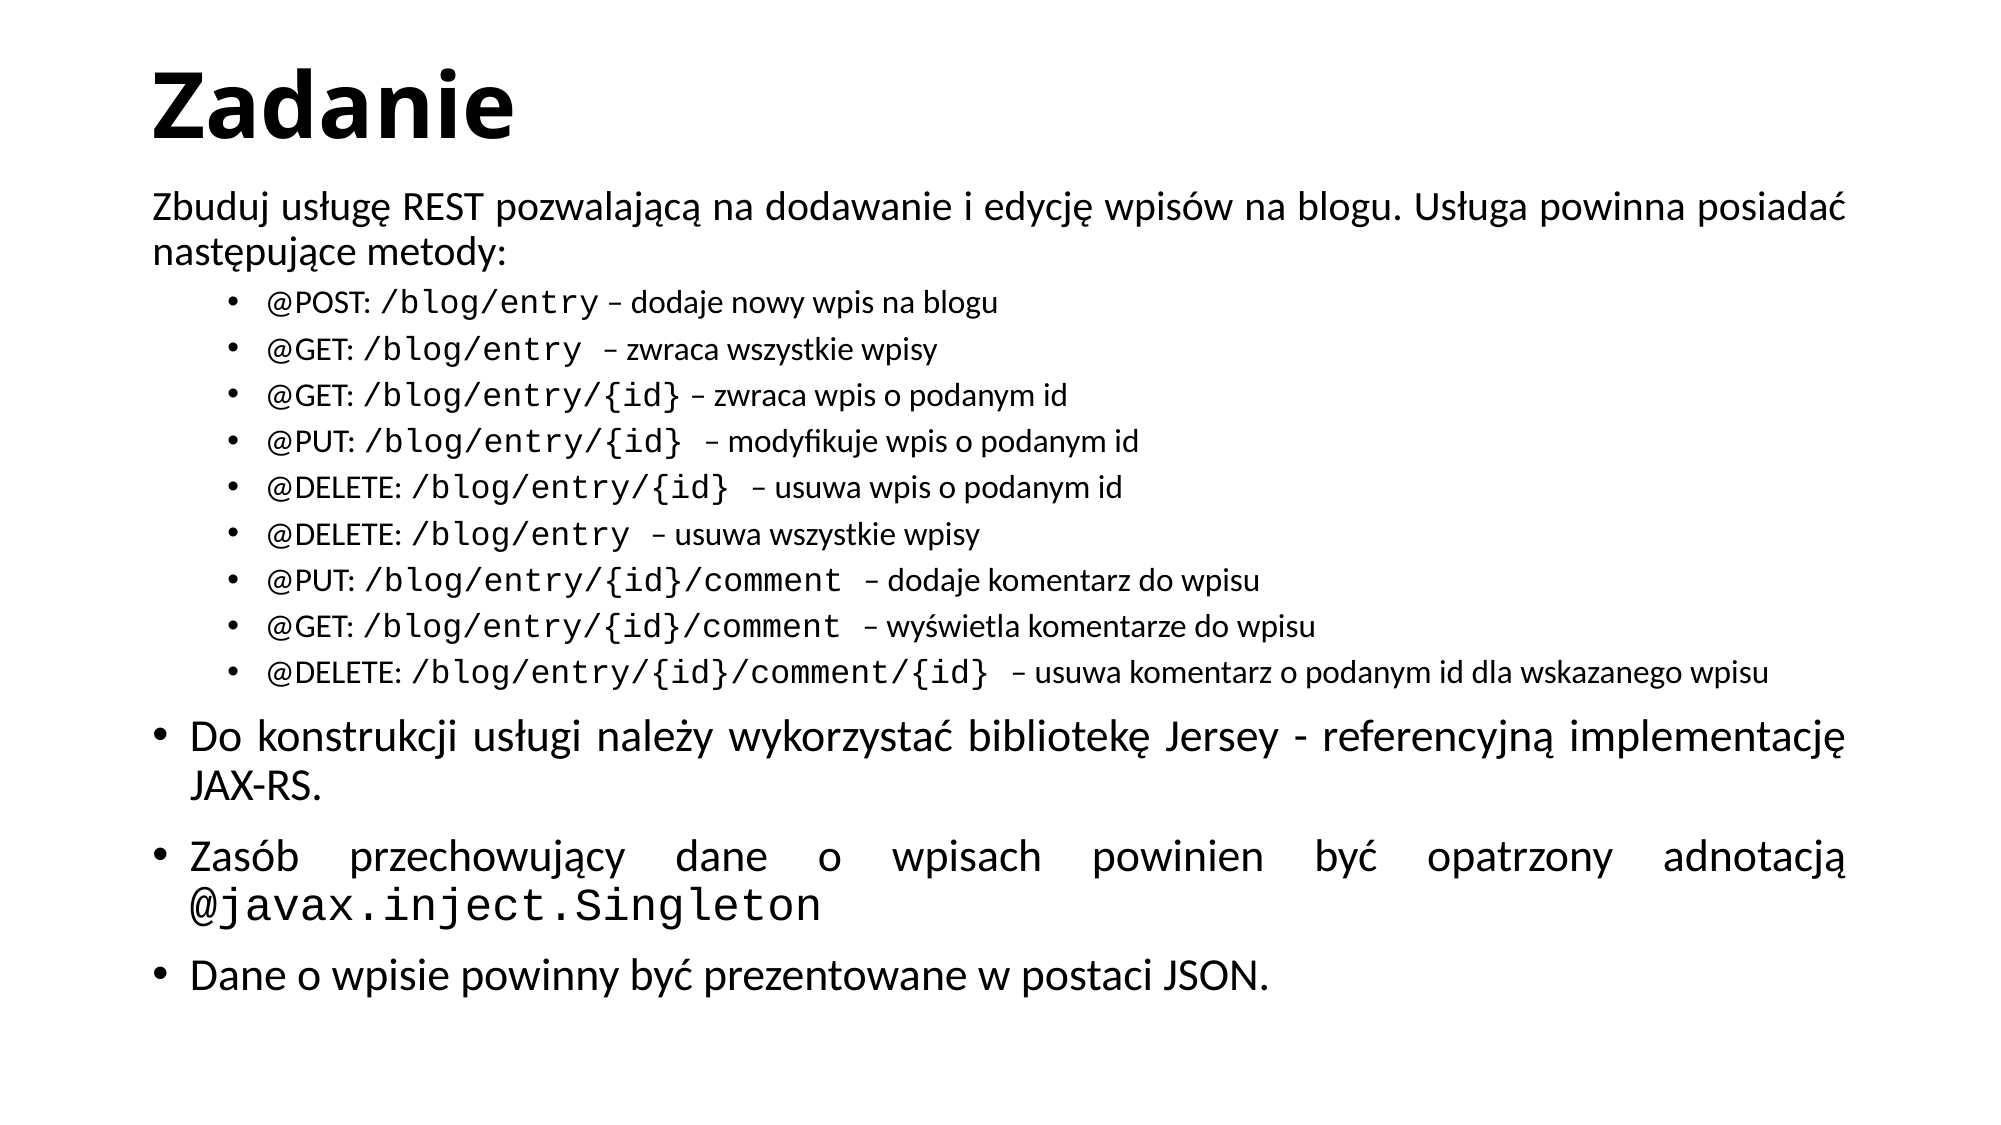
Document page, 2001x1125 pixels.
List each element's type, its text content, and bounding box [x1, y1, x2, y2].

list Zbuduj usługę REST pozwalającą na dodawanie i edycję wpisów na blogu. Usługa powinna posiadać następujące metody: @POST: /blog/entry – dodaje nowy wpis na blogu @GET: /blog/entry – zwraca wszystkie wpisy @GET: /blog/entry/{id} – zwraca wpis o podanym id @PUT: /blog/entry/{id} – modyfikuje wpis o podanym id @DELETE: /blog/entry/{id} – usuwa wpis o podanym id @DELETE: /blog/entry – usuwa wszystkie wpisy @PUT: /blog/entry/{id}/comment – dodaje komentarz do wpisu @GET: /blog/entry/{id}/comment – wyświetla komentarze do wpisu @DELETE: /blog/entry/{id}/comment/{id} – usuwa komentarz o podanym id dla wskazanego wpisu Do konstrukcji usługi należy wykorzystać bibliotekę Jersey - referencyjną implementację JAX-RS. Zasób przechowujący dane o wpisach powinien być opatrzony adnotacją @javax.inject.Singleton Dane o wpisie powinny być prezentowane w postaci JSON. [137, 177, 1863, 1078]
title Zadanie [137, 0, 1863, 177]
